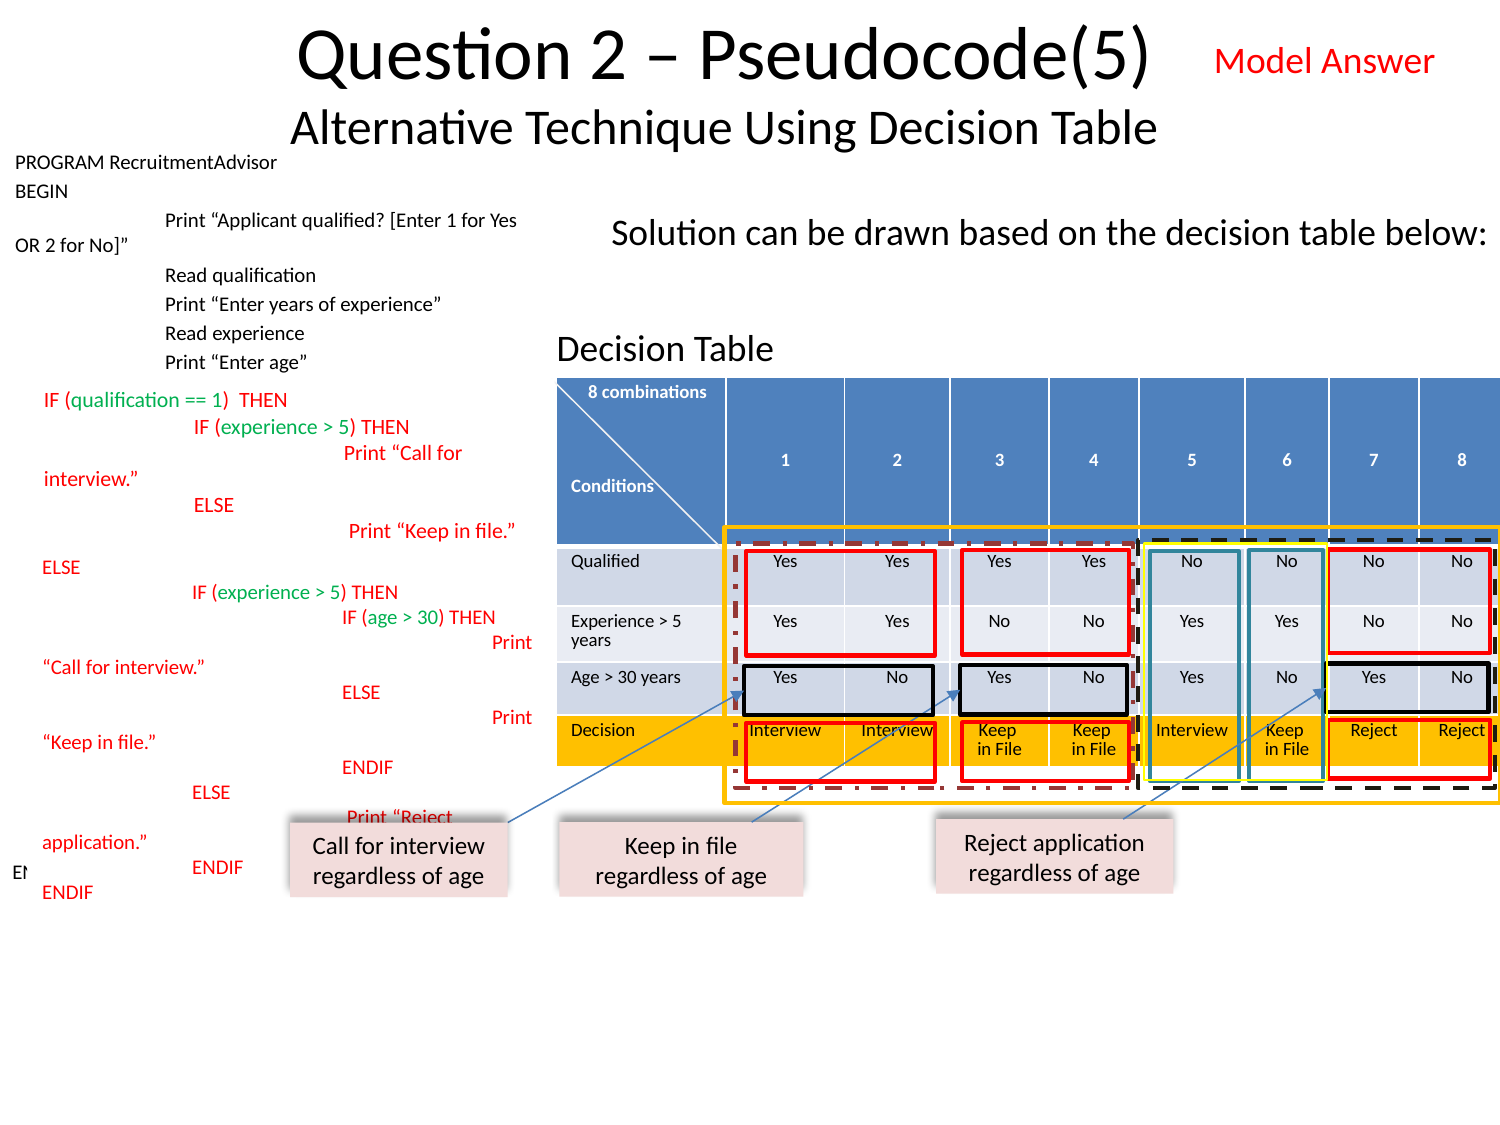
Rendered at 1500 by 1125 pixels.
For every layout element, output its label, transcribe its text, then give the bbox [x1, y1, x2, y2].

text_box Model Answer [1199, 28, 1456, 89]
text_box Solution can be drawn based on the decision table below: [596, 200, 1500, 260]
text_box ELSE IF (experience > 5) THEN IF (age > 30) THEN Print “Call for interview.” ELSE Print “Keep in file.” ENDIF ELSE Print “Reject application.” ENDIF ENDIF [27, 546, 553, 911]
text_box END [0, 851, 27, 899]
table_header 5 [1140, 378, 1244, 525]
table_header 2 [845, 378, 949, 525]
title Question 2 – Pseudocode(5) Alternative Technique Using Decision Table [31, 21, 1418, 137]
table_header 8 [1420, 378, 1500, 525]
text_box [935, 549, 1491, 896]
table_header 1 [727, 378, 844, 525]
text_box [289, 551, 936, 899]
text_box Decision Table [541, 316, 790, 377]
text_box [729, 525, 1500, 805]
table_header 4 [1050, 378, 1138, 525]
table_header 6 [1246, 378, 1328, 525]
table_header 3 [951, 378, 1048, 525]
list PROGRAM RecruitmentAdvisor BEGIN Print “Applicant qualified? [Enter 1 for Yes OR 2 for No]” Read qualification Print “Enter years of experience” Read experience Print “Enter age” Read age [0, 141, 554, 363]
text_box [551, 378, 725, 549]
text_box IF (qualification == 1) THEN IF (experience > 5) THEN Print “Call for interview.” ELSE Print “Keep in file.” ENDIF ENDIF [29, 378, 550, 546]
table_header 7 [1330, 378, 1418, 525]
